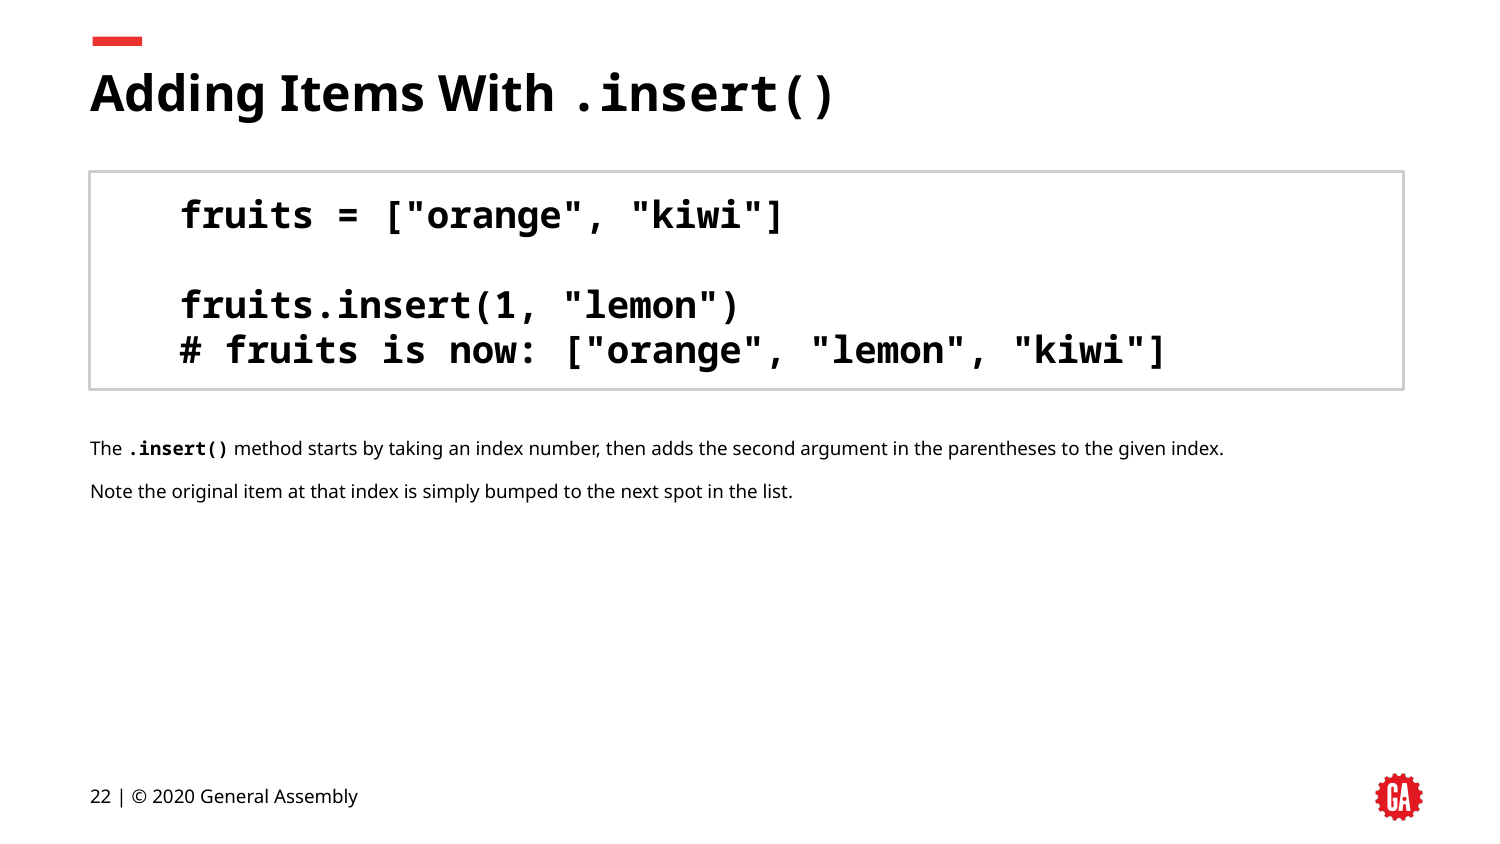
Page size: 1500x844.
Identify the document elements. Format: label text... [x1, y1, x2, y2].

list The .insert() method starts by taking an index number, then adds the second argument in the parentheses to the given index. Note the original item at that index is simply bumped to the next spot in the list. [75, 421, 1424, 676]
title Adding Items With .insert() [75, 46, 1473, 140]
slide_number ‹#› | © 2020 General Assembly [75, 764, 465, 830]
picture [1373, 771, 1425, 823]
text_box fruits = ["orange", "kiwi"] fruits.insert(1, "lemon") # fruits is now: ["orange", "lemon", "kiwi"] [89, 171, 1404, 390]
